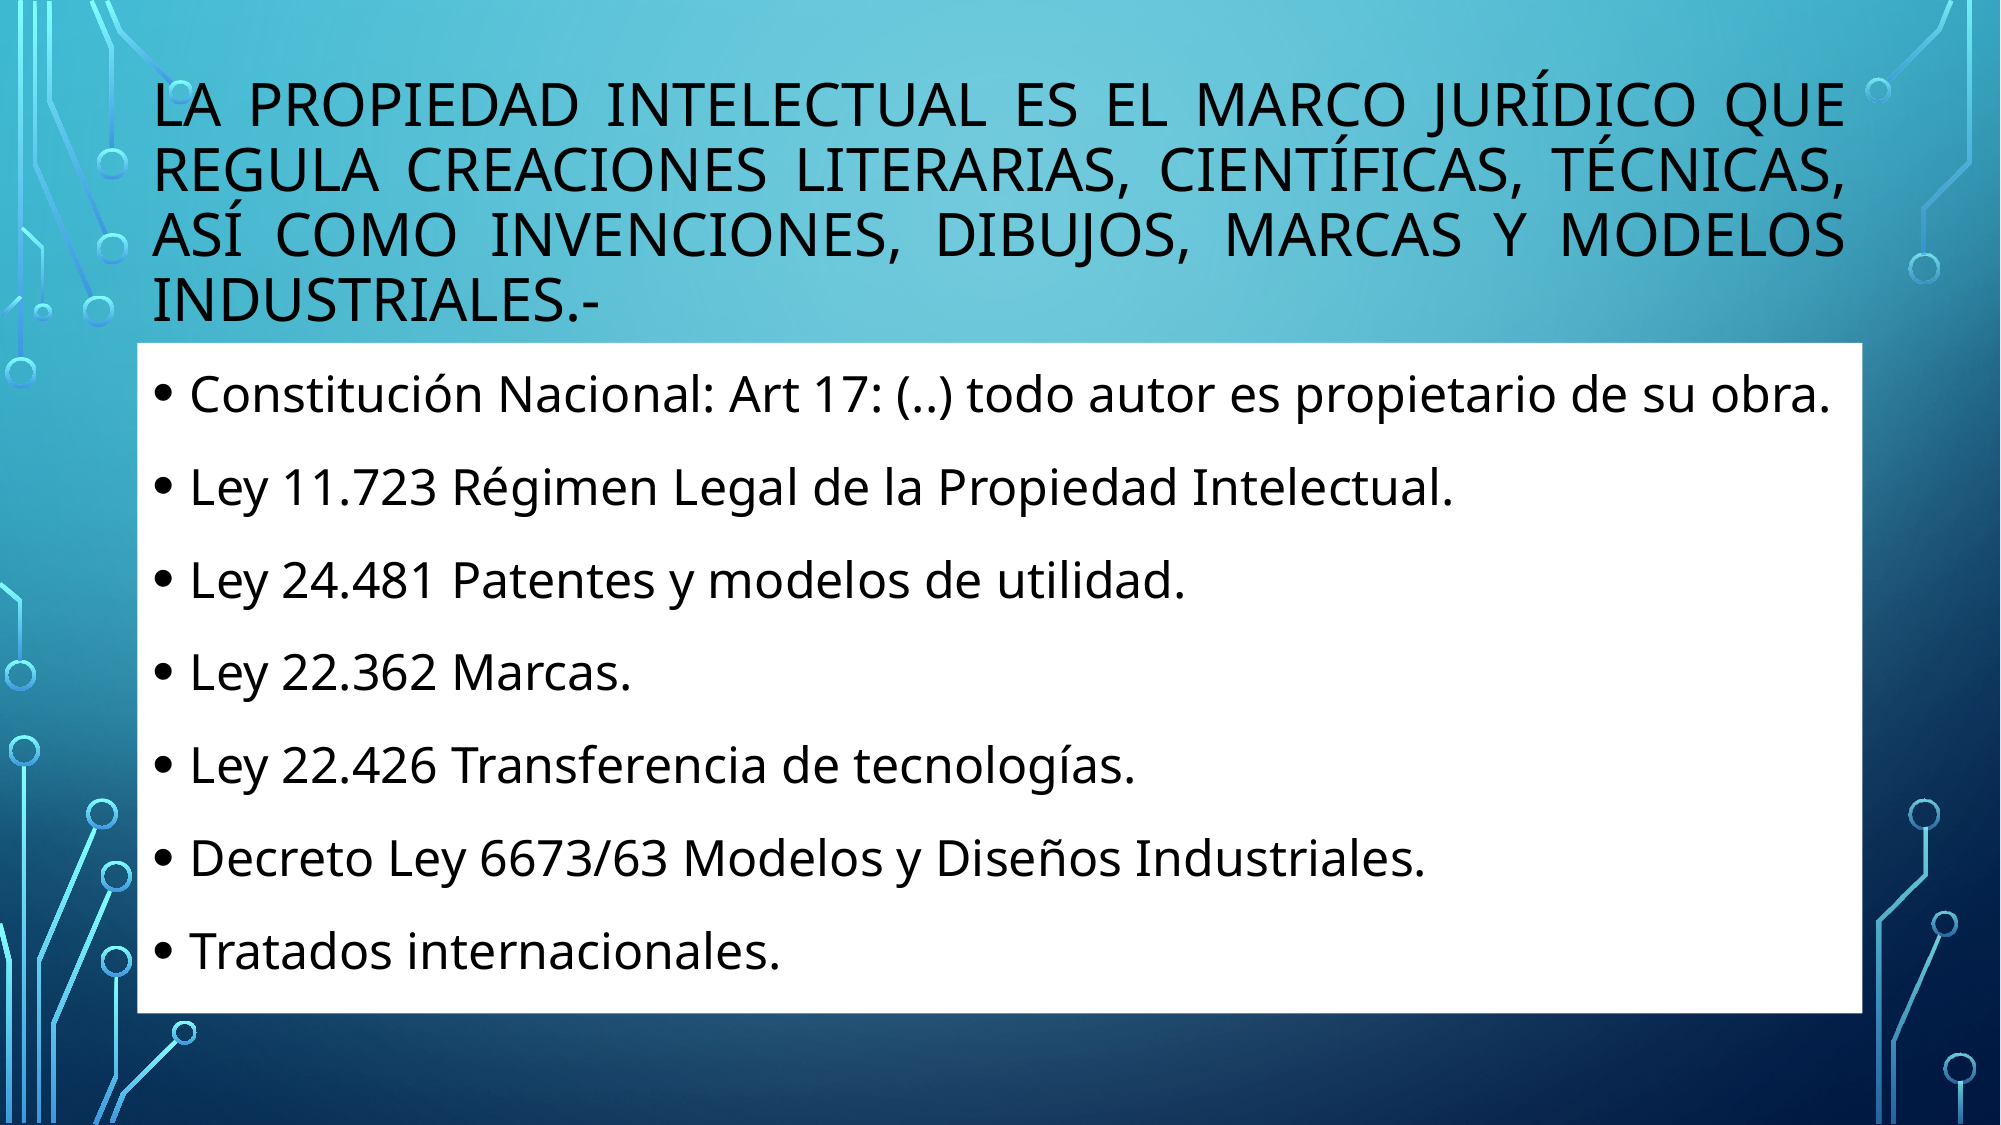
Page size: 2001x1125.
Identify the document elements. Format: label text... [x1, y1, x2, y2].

title La Propiedad Intelectual es el marco jurídico que regula creaciones literarias, científicas, técnicas, así como invenciones, dibujos, marcas y modelos industriales.- [137, 66, 1863, 342]
list Constitución Nacional: Art 17: (..) todo autor es propietario de su obra. Ley 11.723 Régimen Legal de la Propiedad Intelectual. Ley 24.481 Patentes y modelos de utilidad. Ley 22.362 Marcas. Ley 22.426 Transferencia de tecnologías. Decreto Ley 6673/63 Modelos y Diseños Industriales. Tratados internacionales. [137, 342, 1863, 1014]
